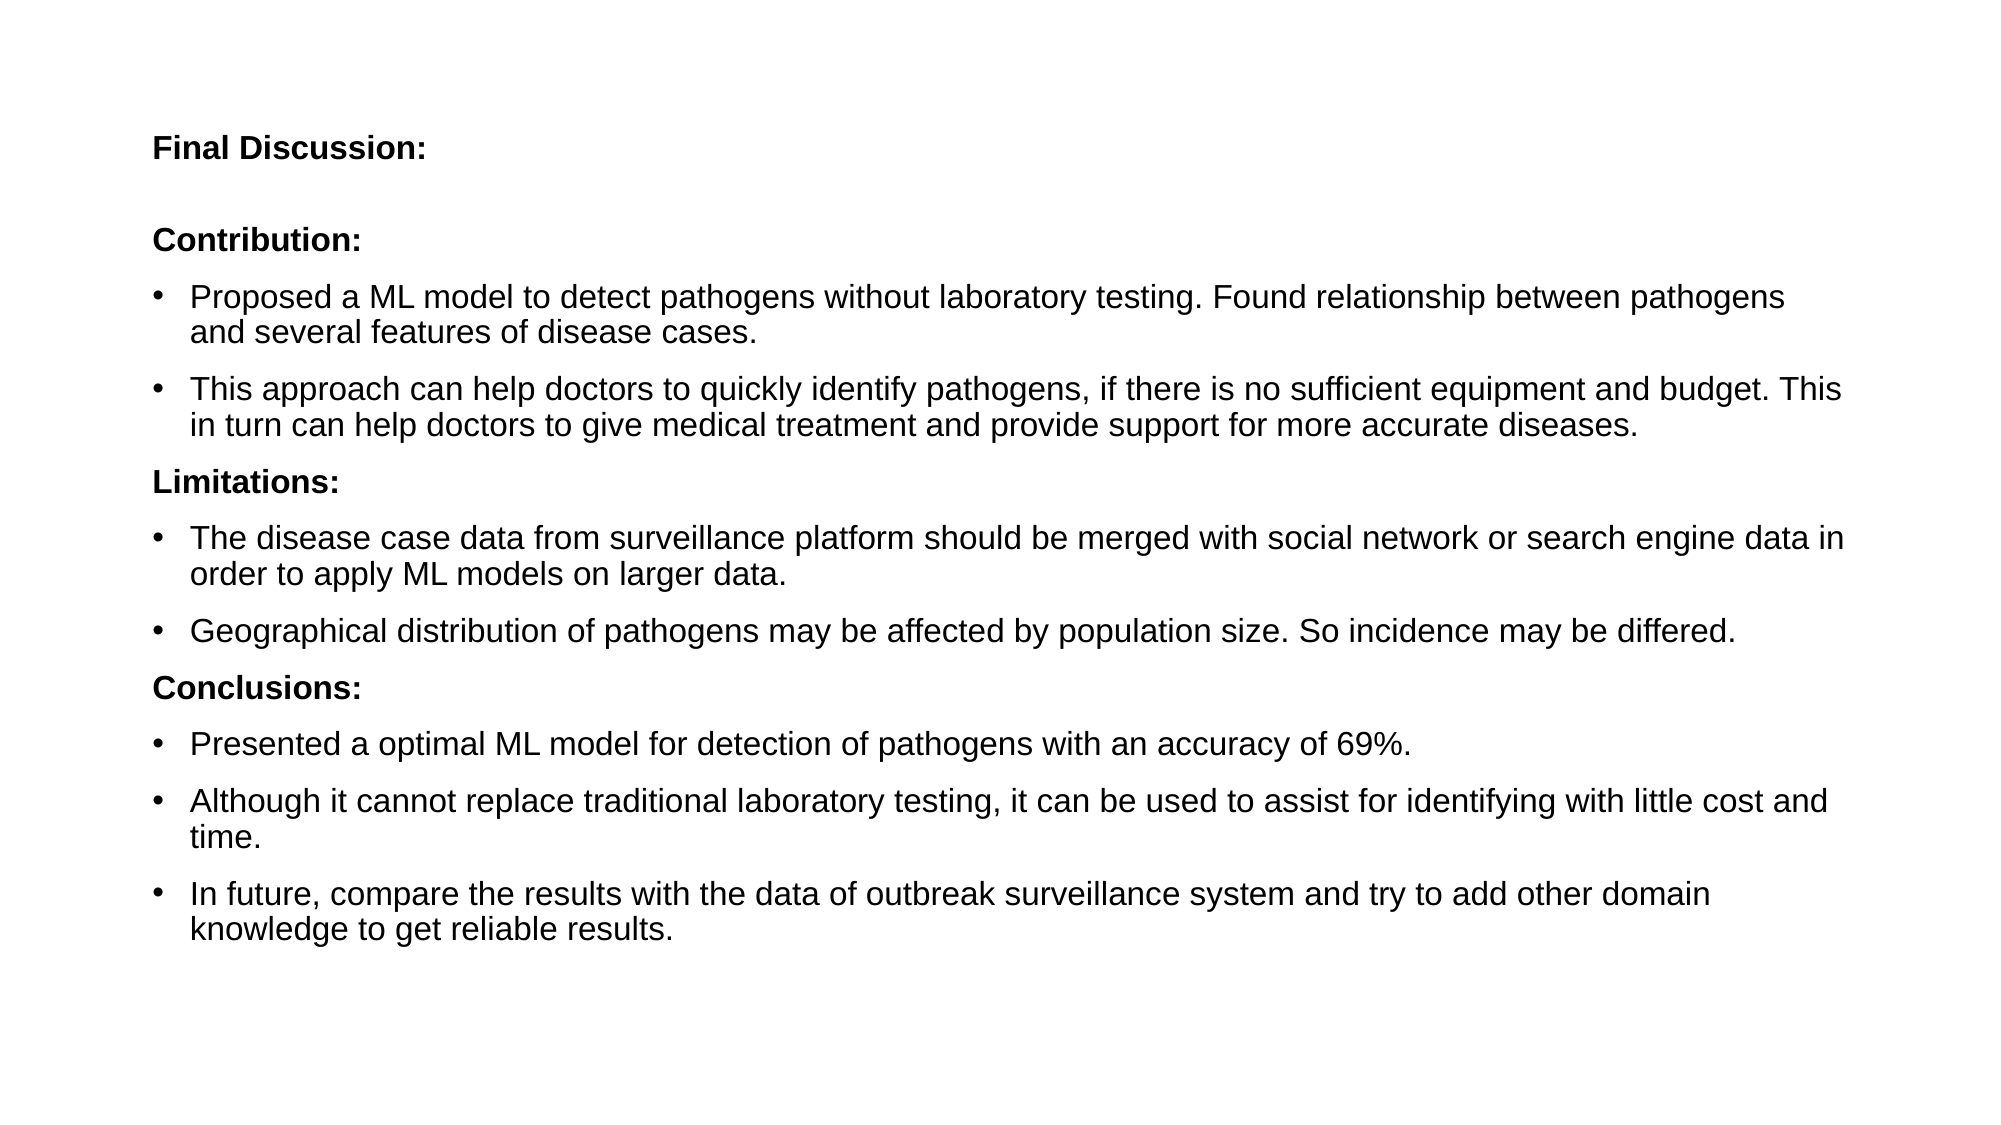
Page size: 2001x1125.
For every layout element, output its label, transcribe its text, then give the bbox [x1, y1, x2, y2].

title Final Discussion: [137, 59, 1863, 215]
list Contribution: Proposed a ML model to detect pathogens without laboratory testing. Found relationship between pathogens and several features of disease cases. This approach can help doctors to quickly identify pathogens, if there is no sufficient equipment and budget. This in turn can help doctors to give medical treatment and provide support for more accurate diseases. Limitations: The disease case data from surveillance platform should be merged with social network or search engine data in order to apply ML models on larger data. Geographical distribution of pathogens may be affected by population size. So incidence may be differed. Conclusions: Presented a optimal ML model for detection of pathogens with an accuracy of 69%. Although it cannot replace traditional laboratory testing, it can be used to assist for identifying with little cost and time. In future, compare the results with the data of outbreak surveillance system and try to add other domain knowledge to get reliable results. [137, 215, 1863, 1014]
